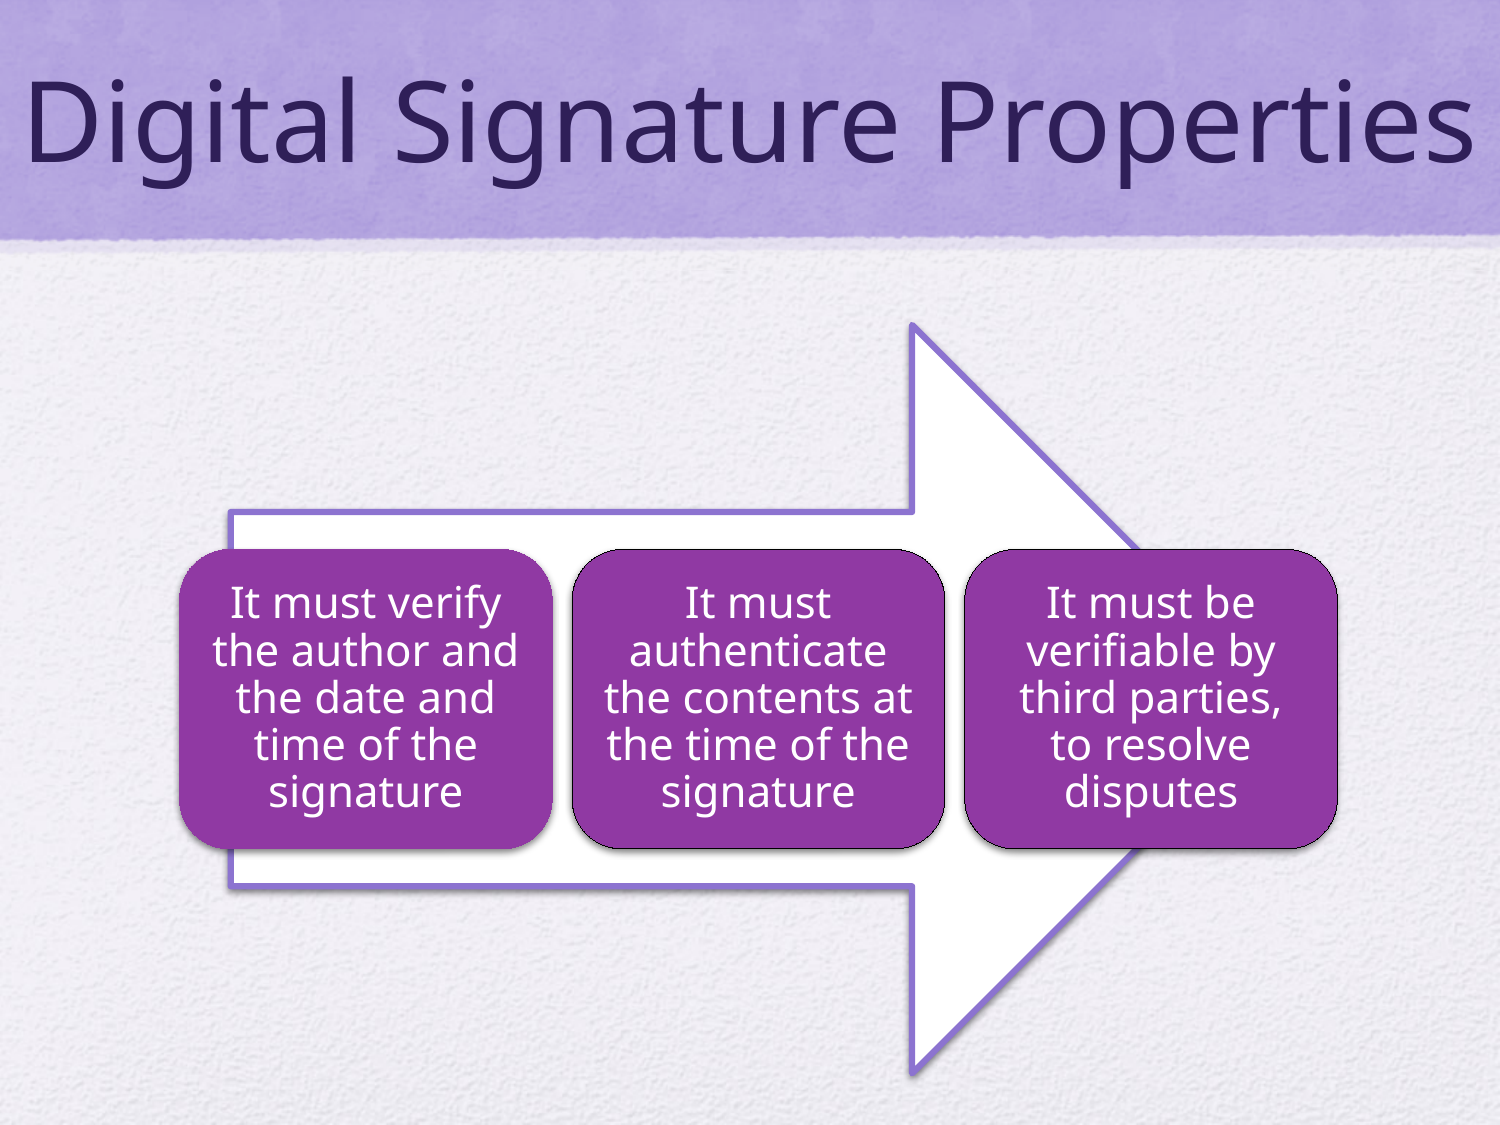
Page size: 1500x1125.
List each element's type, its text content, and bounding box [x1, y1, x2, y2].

title Digital Signature Properties [0, 6, 1500, 239]
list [134, 322, 1382, 1076]
picture [0, 239, 1500, 1125]
